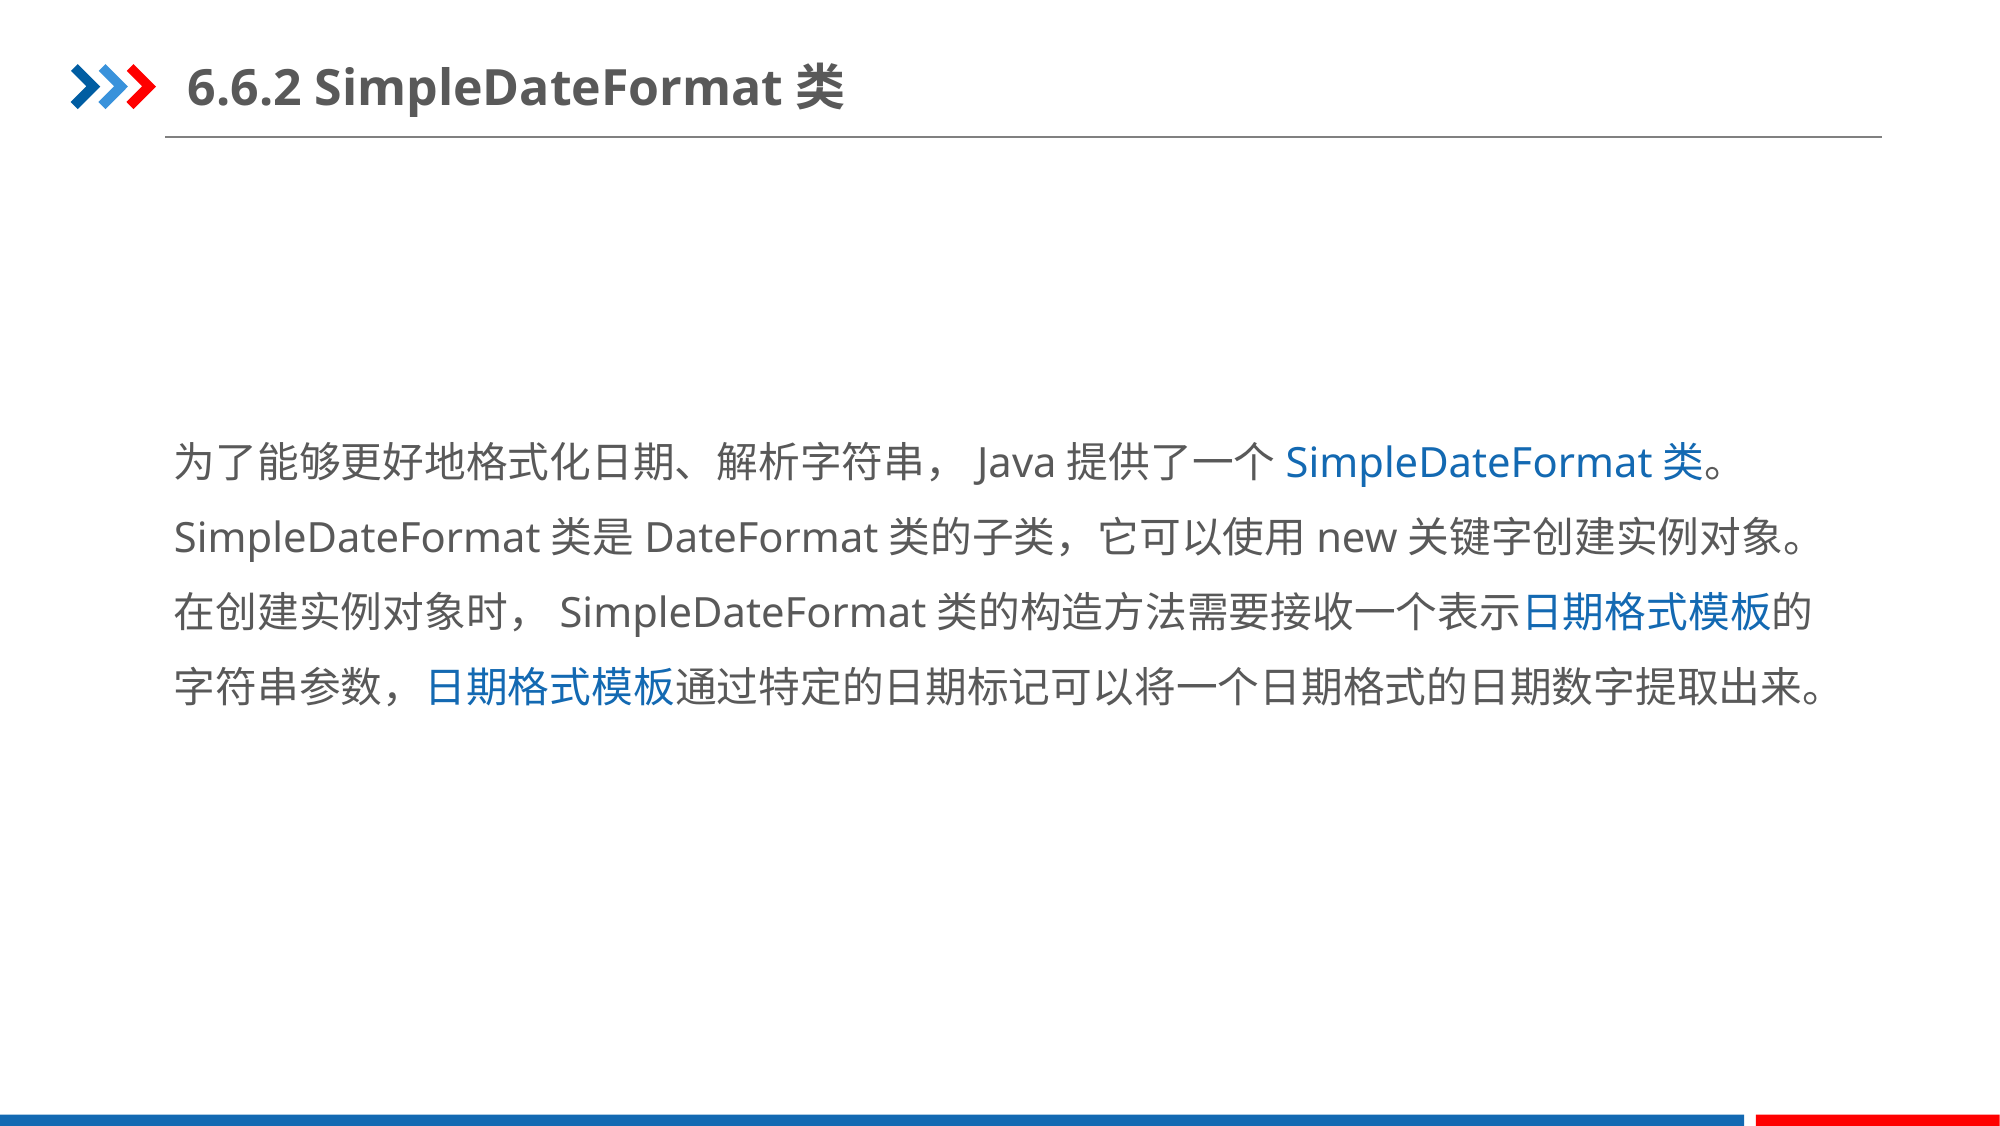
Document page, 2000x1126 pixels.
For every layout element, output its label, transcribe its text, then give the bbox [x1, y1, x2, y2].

text_box 6.6.2 SimpleDateFormat类 [187, 43, 942, 127]
text_box 为了能够更好地格式化日期、解析字符串，Java提供了一个SimpleDateFormat类。 SimpleDateFormat类是DateFormat类的子类，它可以使用new关键字创建实例对象。在创建实例对象时，SimpleDateFormat类的构造方法需要接收一个表示日期格式模板的字符串参数，日期格式模板通过特定的日期标记可以将一个日期格式的日期数字提取出来。 [159, 403, 1841, 719]
